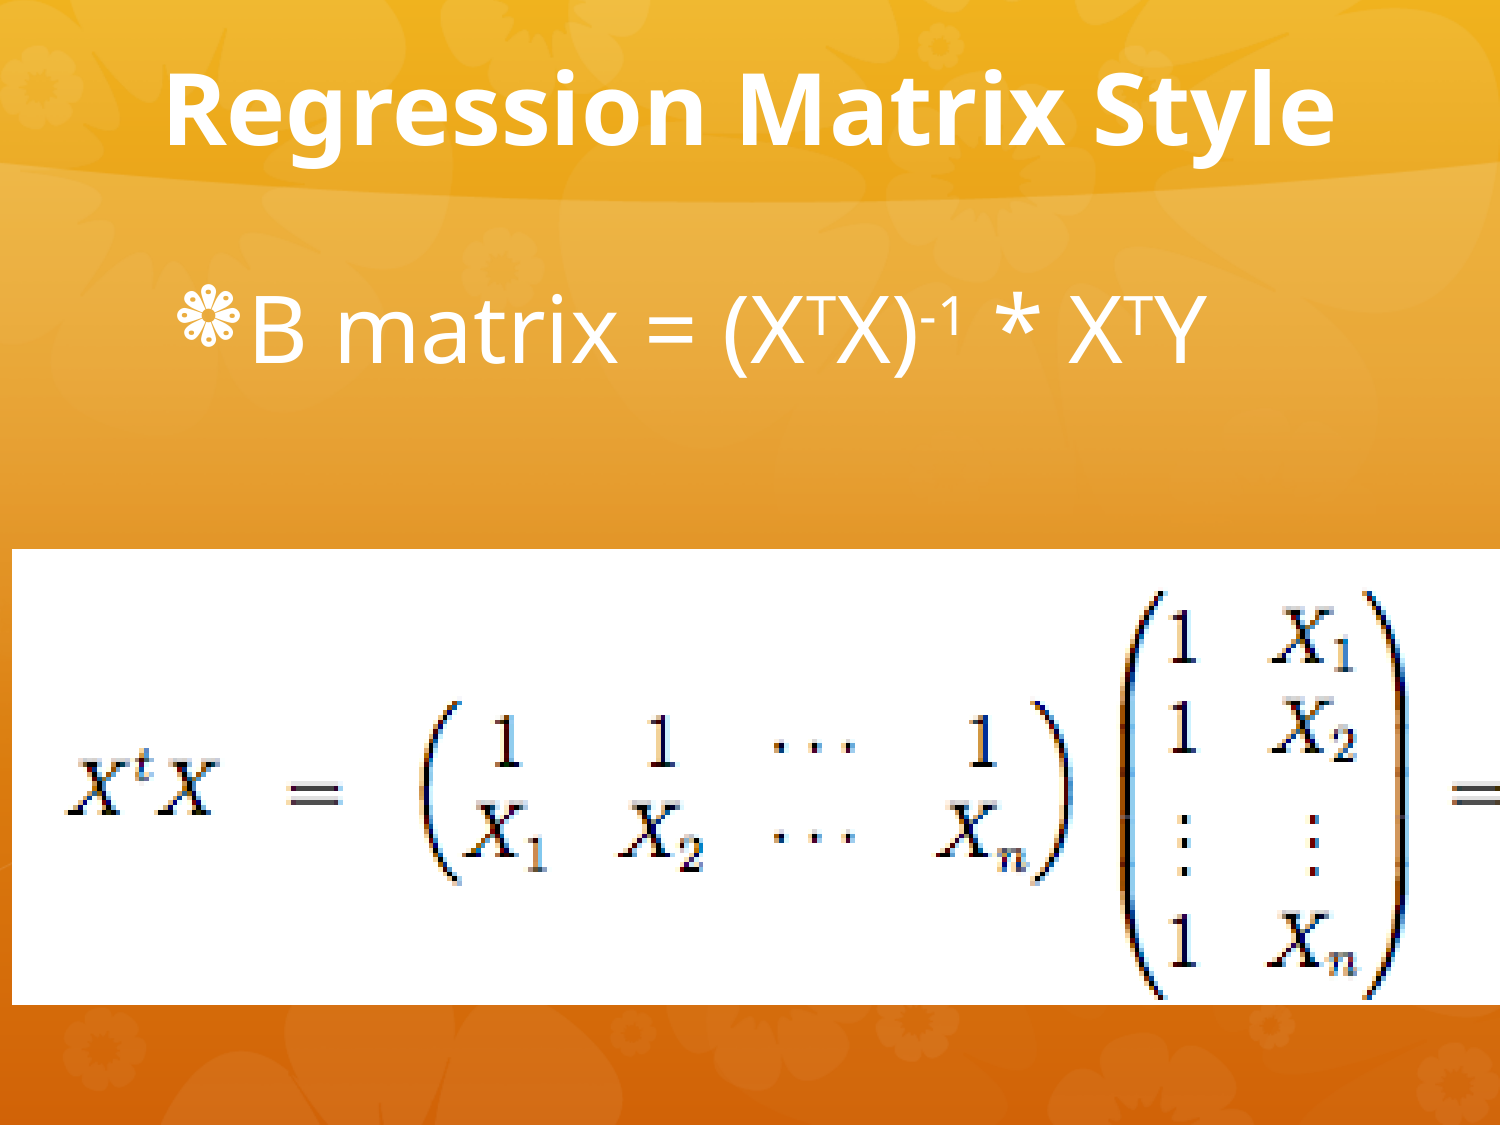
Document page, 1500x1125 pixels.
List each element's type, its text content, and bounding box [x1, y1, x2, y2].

picture [0, 0, 1500, 1125]
title Regression Matrix Style [127, 17, 1372, 206]
list B matrix = (XTX)-1 * XTY [156, 262, 1344, 539]
